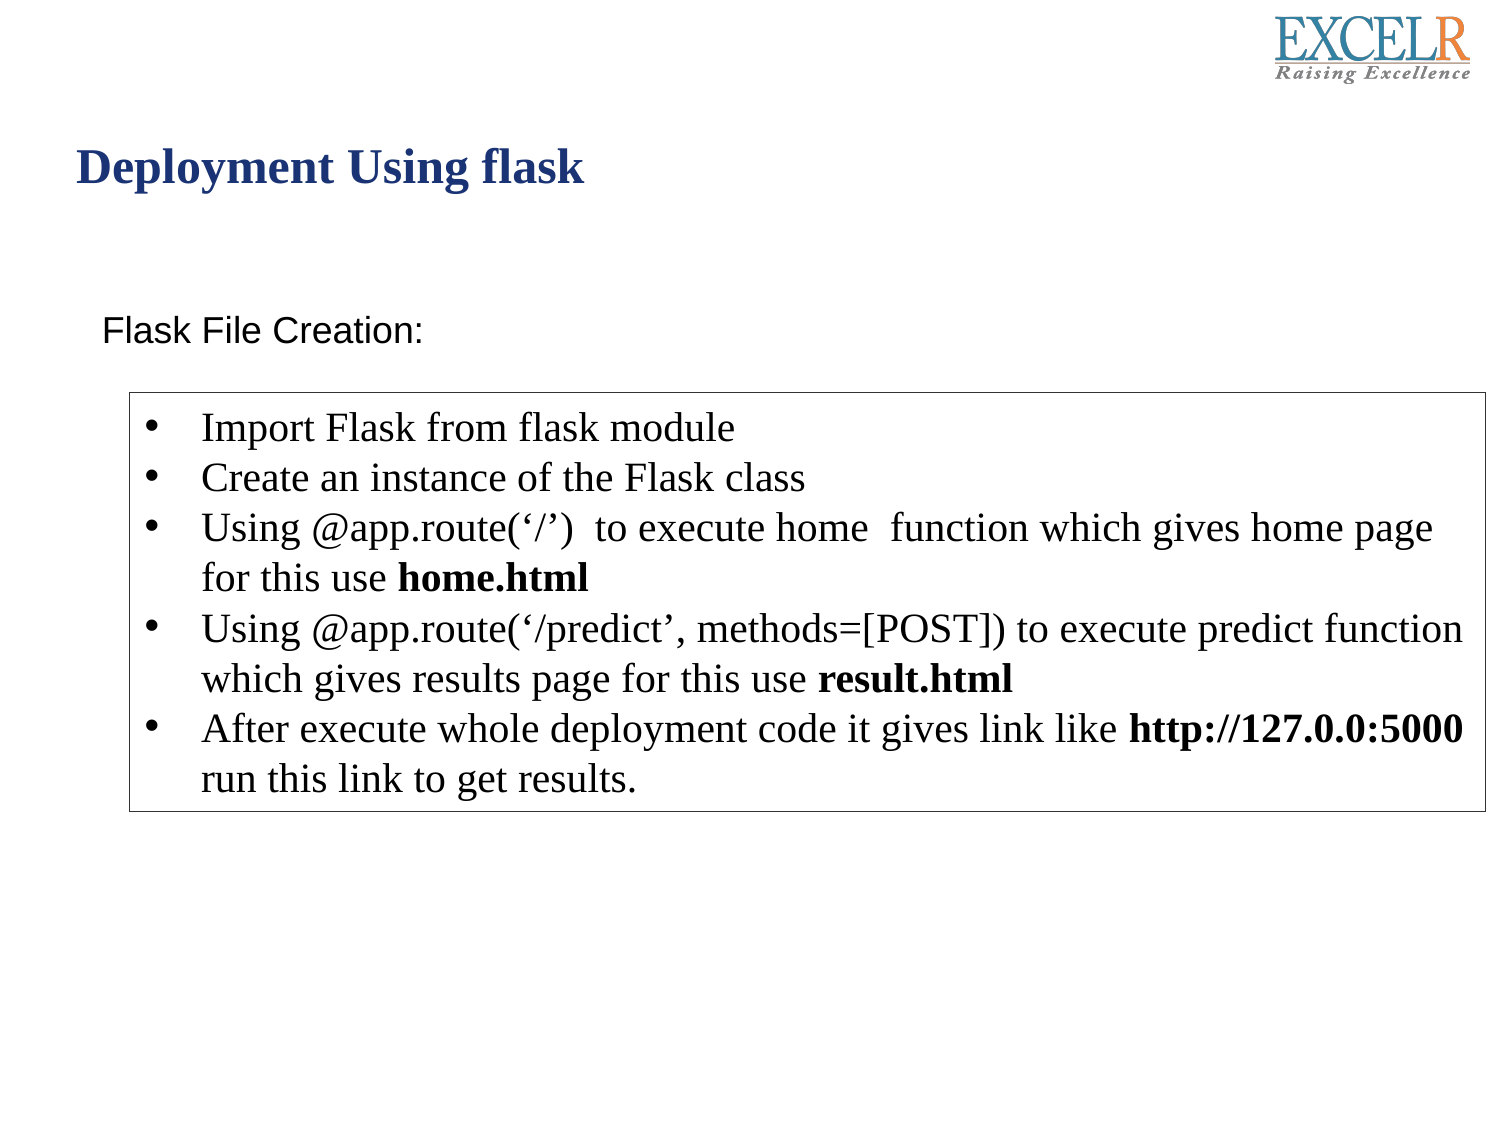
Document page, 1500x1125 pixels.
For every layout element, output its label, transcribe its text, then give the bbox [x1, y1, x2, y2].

text_box Import Flask from flask module Create an instance of the Flask class Using @app.route(‘/’) to execute home function which gives home page for this use home.html Using @app.route(‘/predict’, methods=[POST]) to execute predict function which gives results page for this use result.html After execute whole deployment code it gives link like http://127.0.0:5000 run this link to get results. [129, 392, 1486, 812]
text_box Deployment Using flask [61, 126, 1108, 202]
text_box Flask File Creation: [86, 298, 1080, 359]
picture [1274, 16, 1470, 85]
